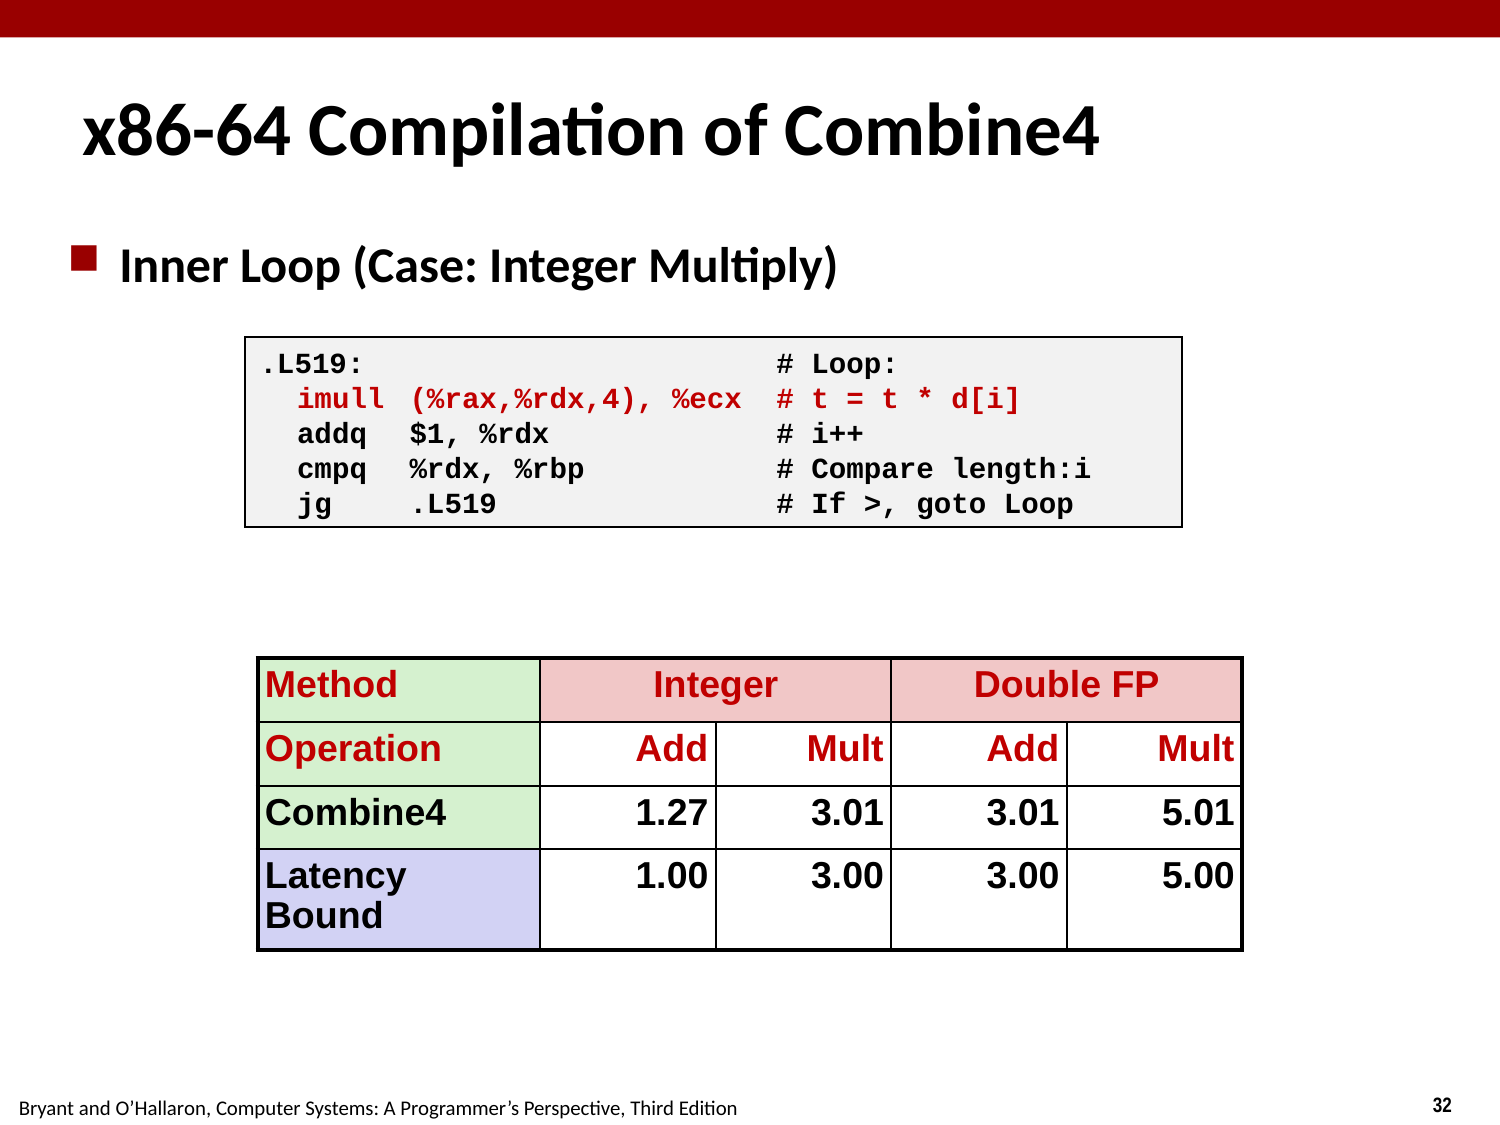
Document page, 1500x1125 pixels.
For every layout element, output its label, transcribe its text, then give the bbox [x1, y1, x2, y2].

table_cell 1.27 [541, 787, 715, 848]
table_cell 3.01 [892, 787, 1066, 848]
table_cell Add [541, 723, 715, 785]
table_cell 3.00 [717, 850, 890, 948]
table_cell Operation [260, 723, 539, 785]
table_cell 5.00 [1068, 850, 1240, 948]
table_cell 1.00 [541, 850, 715, 948]
table_cell Combine4 [260, 787, 539, 848]
table_cell Add [892, 723, 1066, 785]
text_box .L519: # Loop: imull (%rax,%rdx,4), %ecx # t = t * d[i] addq $1, %rdx # i++ cmpq %rdx, %rbp # Compare length:i jg .L519 # If >, goto Loop [244, 337, 1183, 527]
table_header Method [260, 660, 539, 721]
list Inner Loop (Case: Integer Multiply) [57, 224, 1412, 338]
table_cell Latency Bound [260, 850, 539, 948]
table_header Double FP [892, 660, 1240, 721]
table_cell Mult [717, 723, 890, 785]
table_cell Mult [1068, 723, 1240, 785]
table_cell 3.00 [892, 850, 1066, 948]
table_cell 3.01 [717, 787, 890, 848]
title x86-64 Compilation of Combine4 [66, 62, 1313, 188]
table_header Integer [541, 660, 890, 721]
table_cell 5.01 [1068, 787, 1240, 848]
